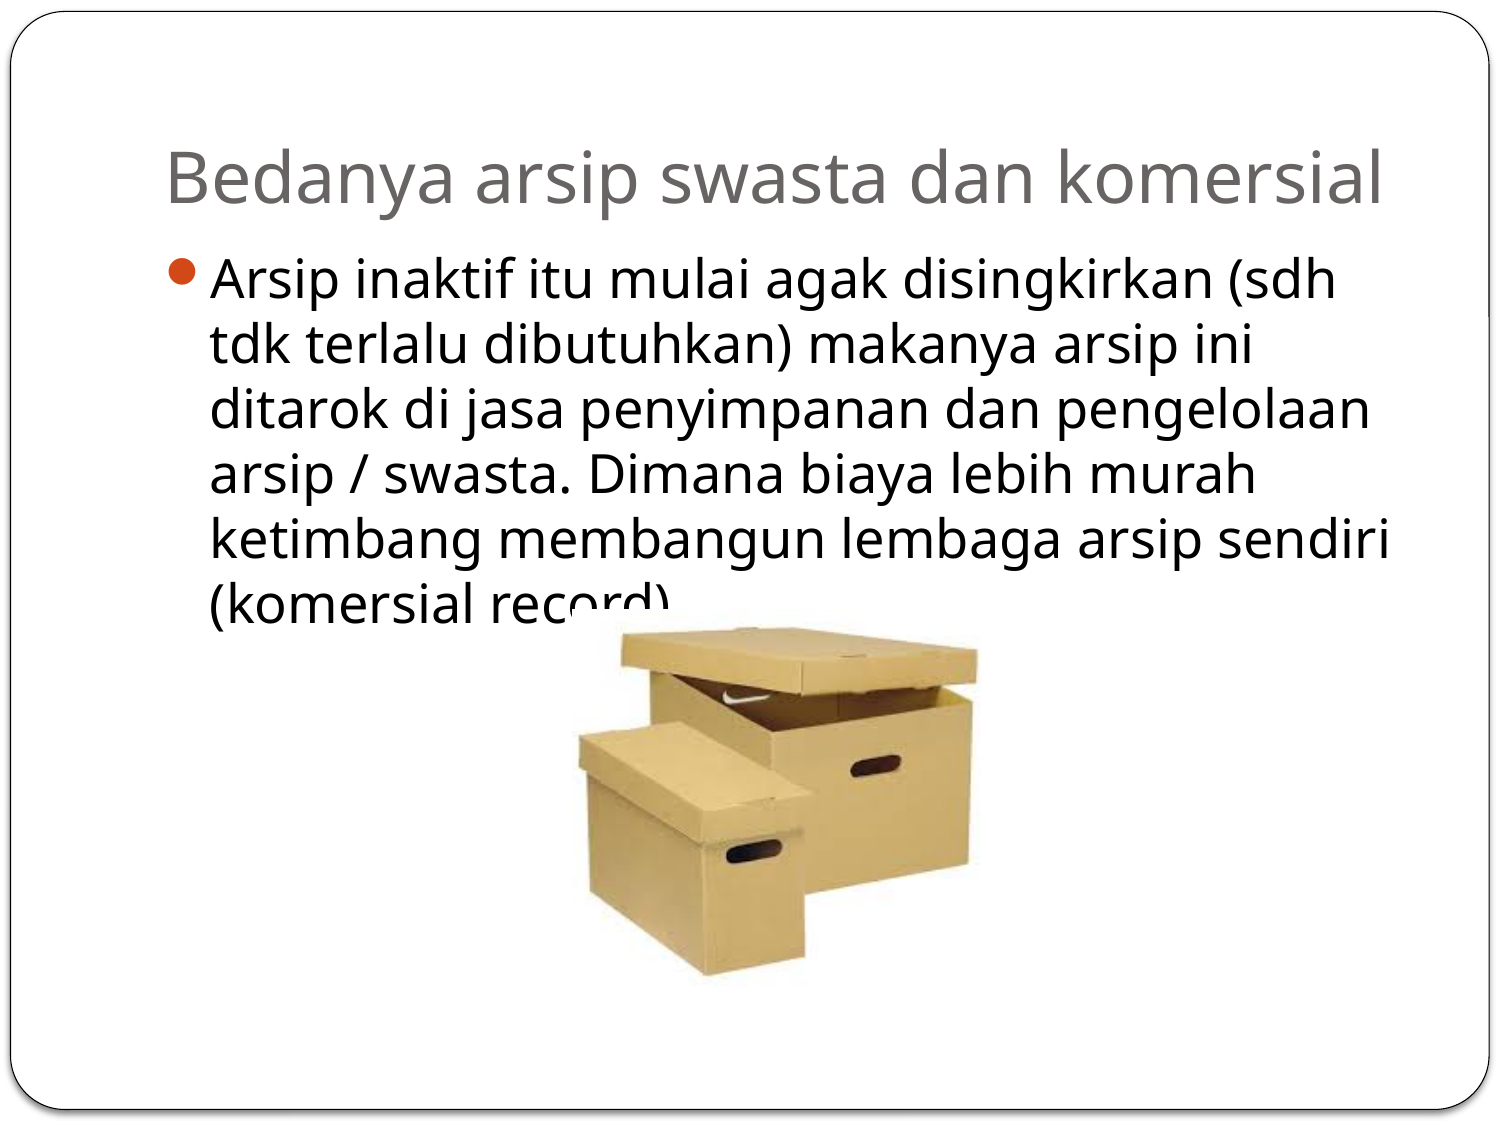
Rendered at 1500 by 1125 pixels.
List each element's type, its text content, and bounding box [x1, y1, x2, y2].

list Arsip inaktif itu mulai agak disingkirkan (sdh tdk terlalu dibutuhkan) makanya arsip ini ditarok di jasa penyimpanan dan pengelolaan arsip / swasta. Dimana biaya lebih murah ketimbang membangun lembaga arsip sendiri (komersial record) [150, 237, 1425, 988]
title Bedanya arsip swasta dan komersial [150, 45, 1425, 233]
picture [572, 609, 982, 988]
